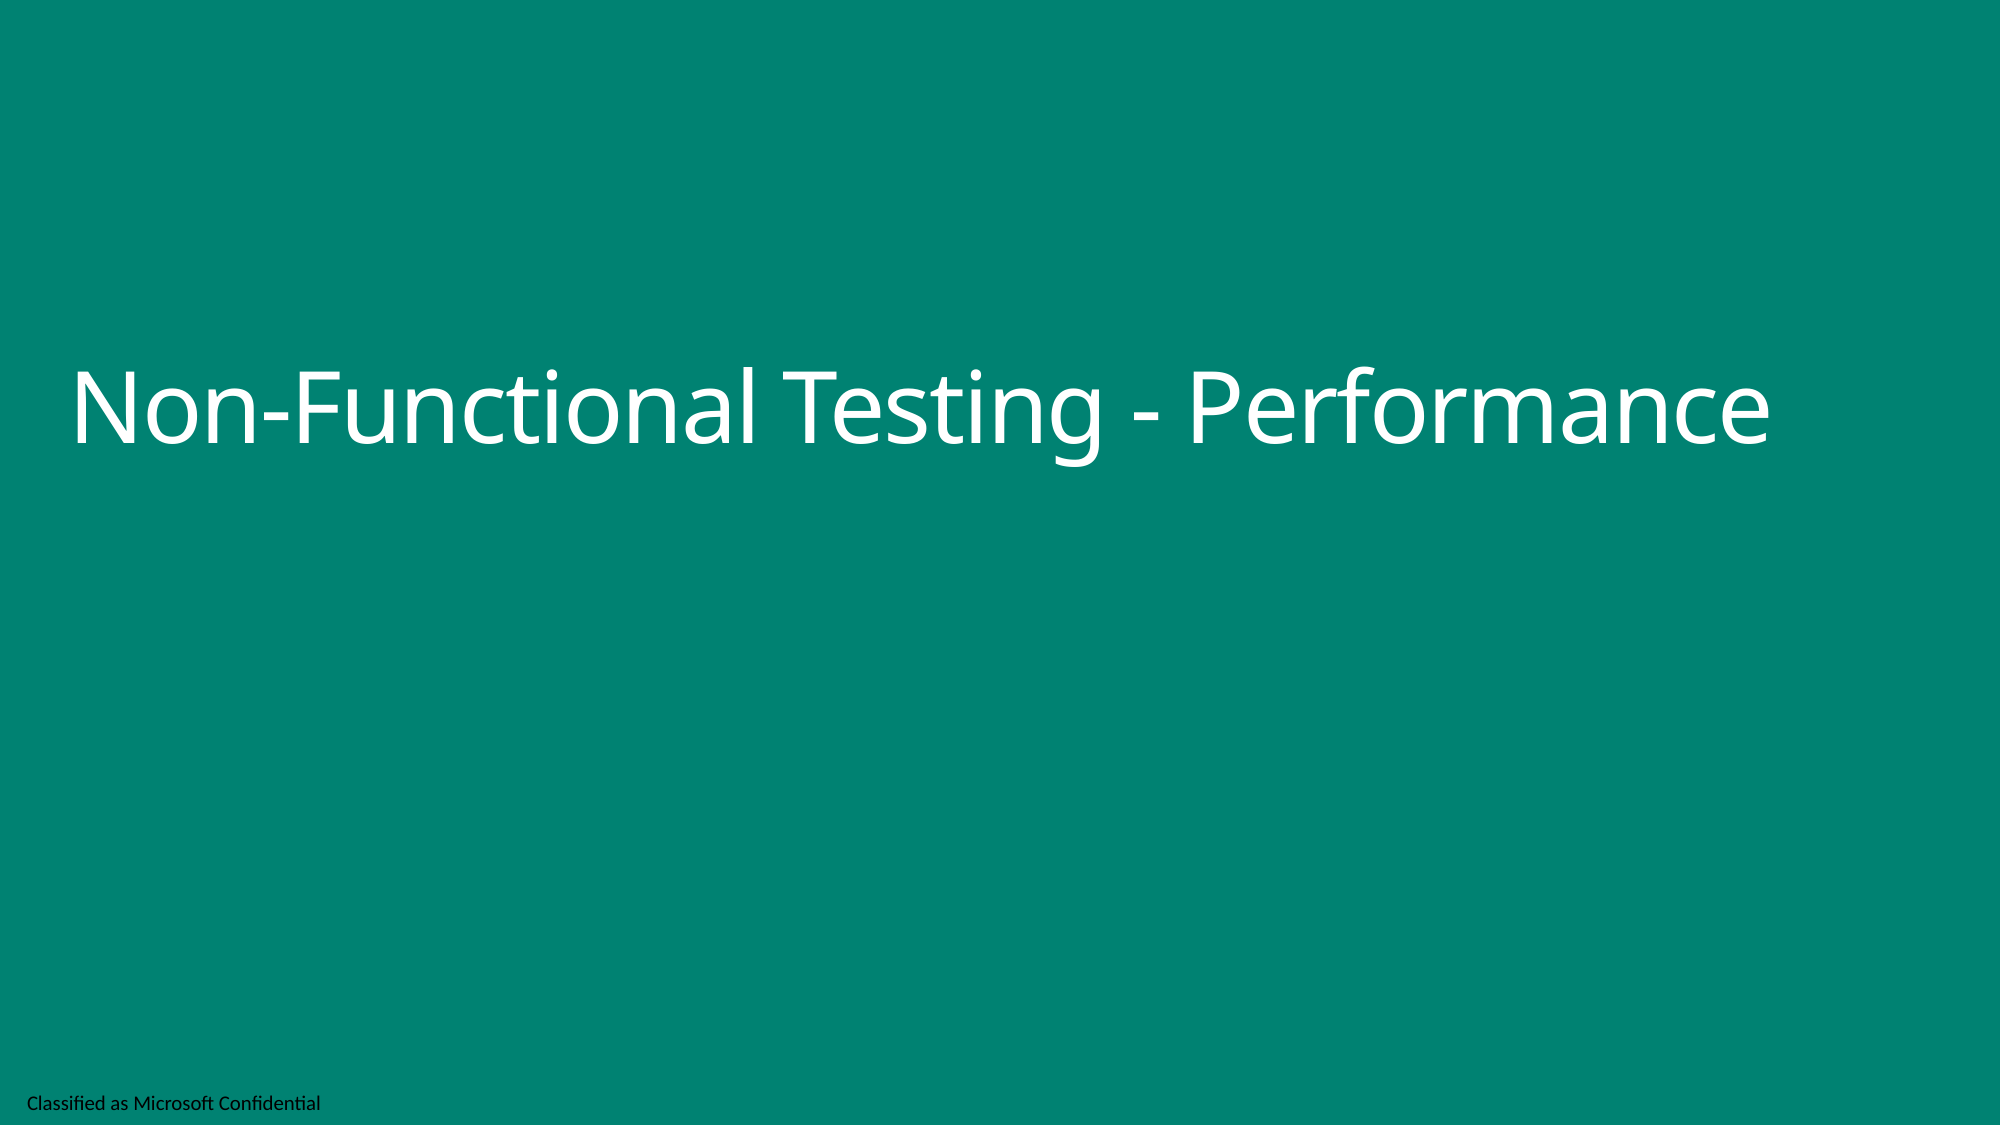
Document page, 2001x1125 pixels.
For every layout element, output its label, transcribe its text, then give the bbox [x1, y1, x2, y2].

title Non-Functional Testing - Performance [44, 341, 1956, 591]
